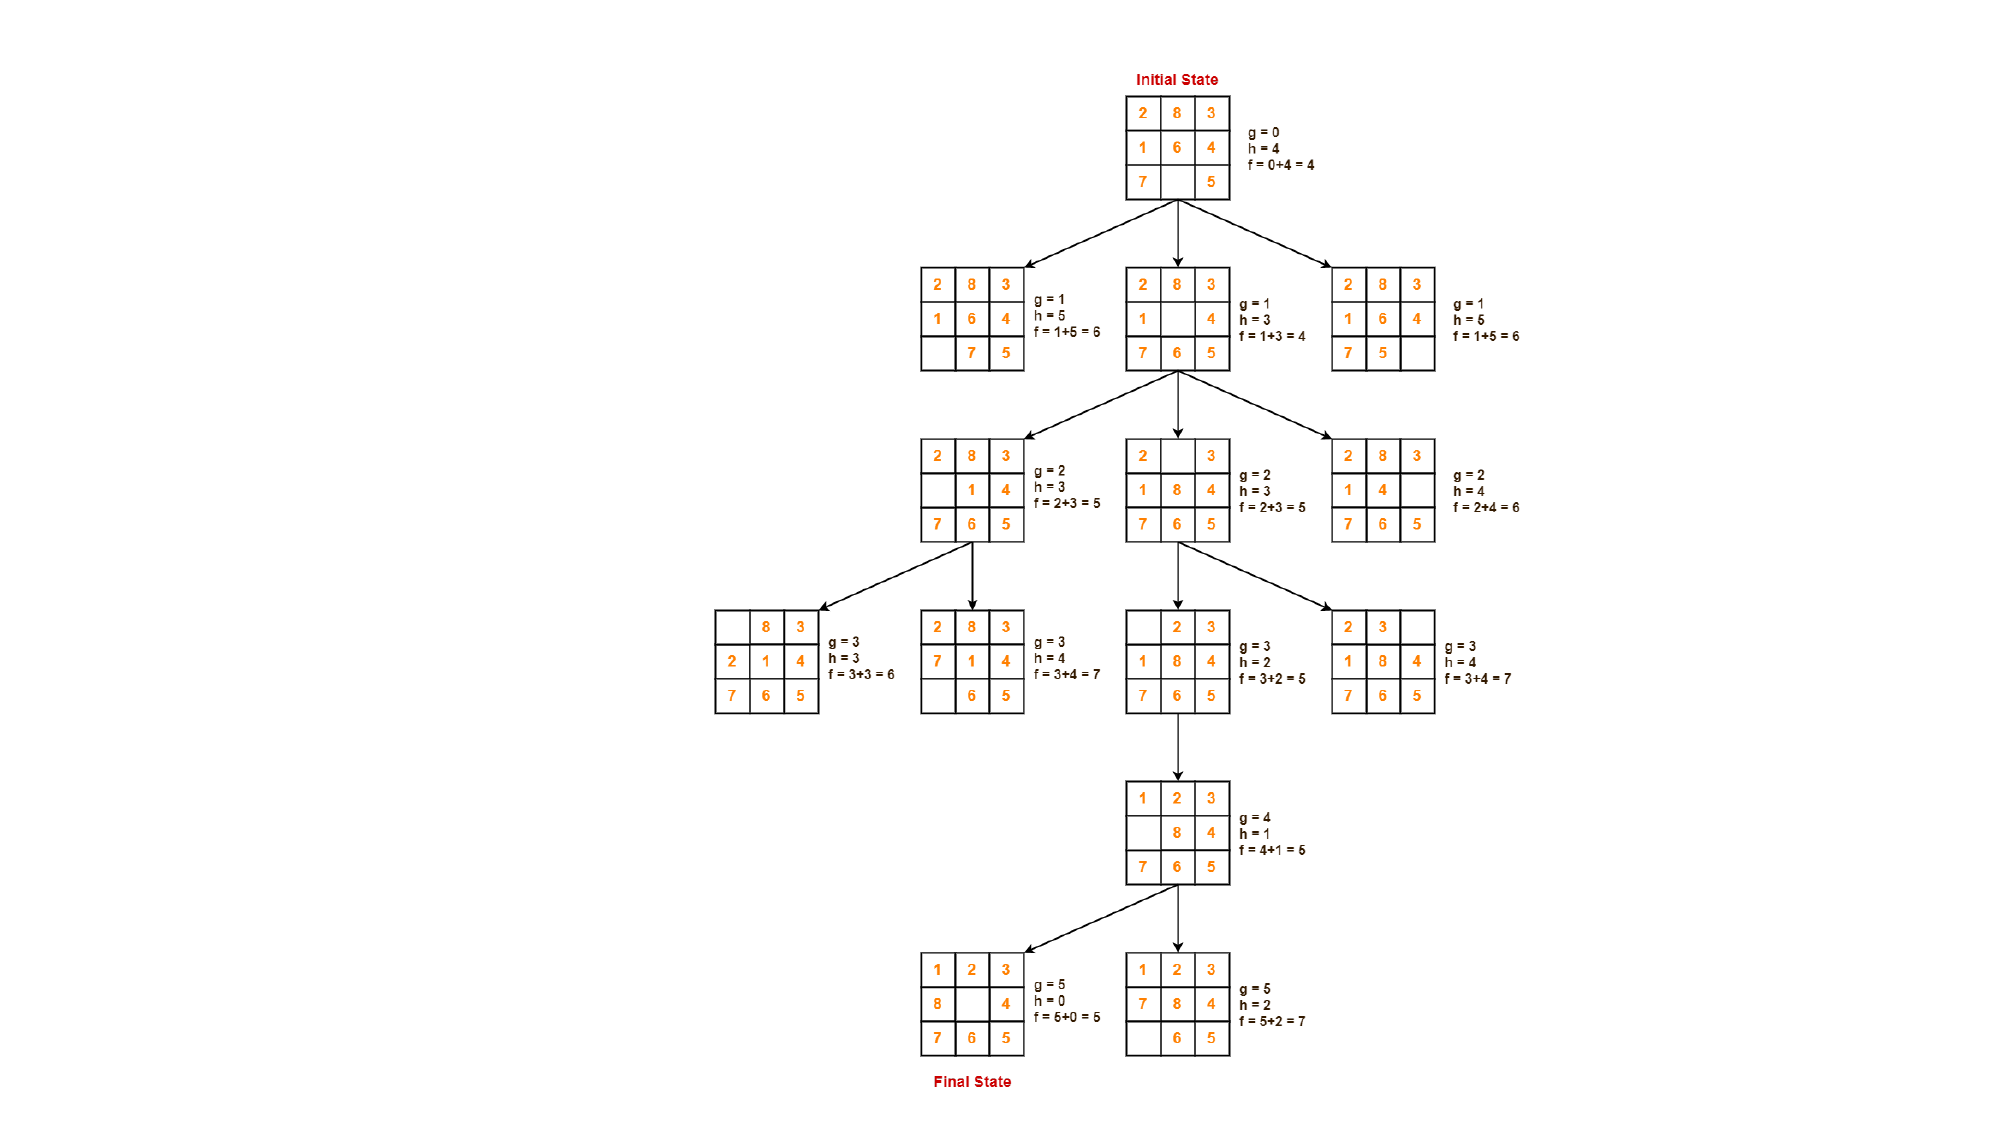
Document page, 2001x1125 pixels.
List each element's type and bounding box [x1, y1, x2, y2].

picture [714, 70, 1530, 1090]
